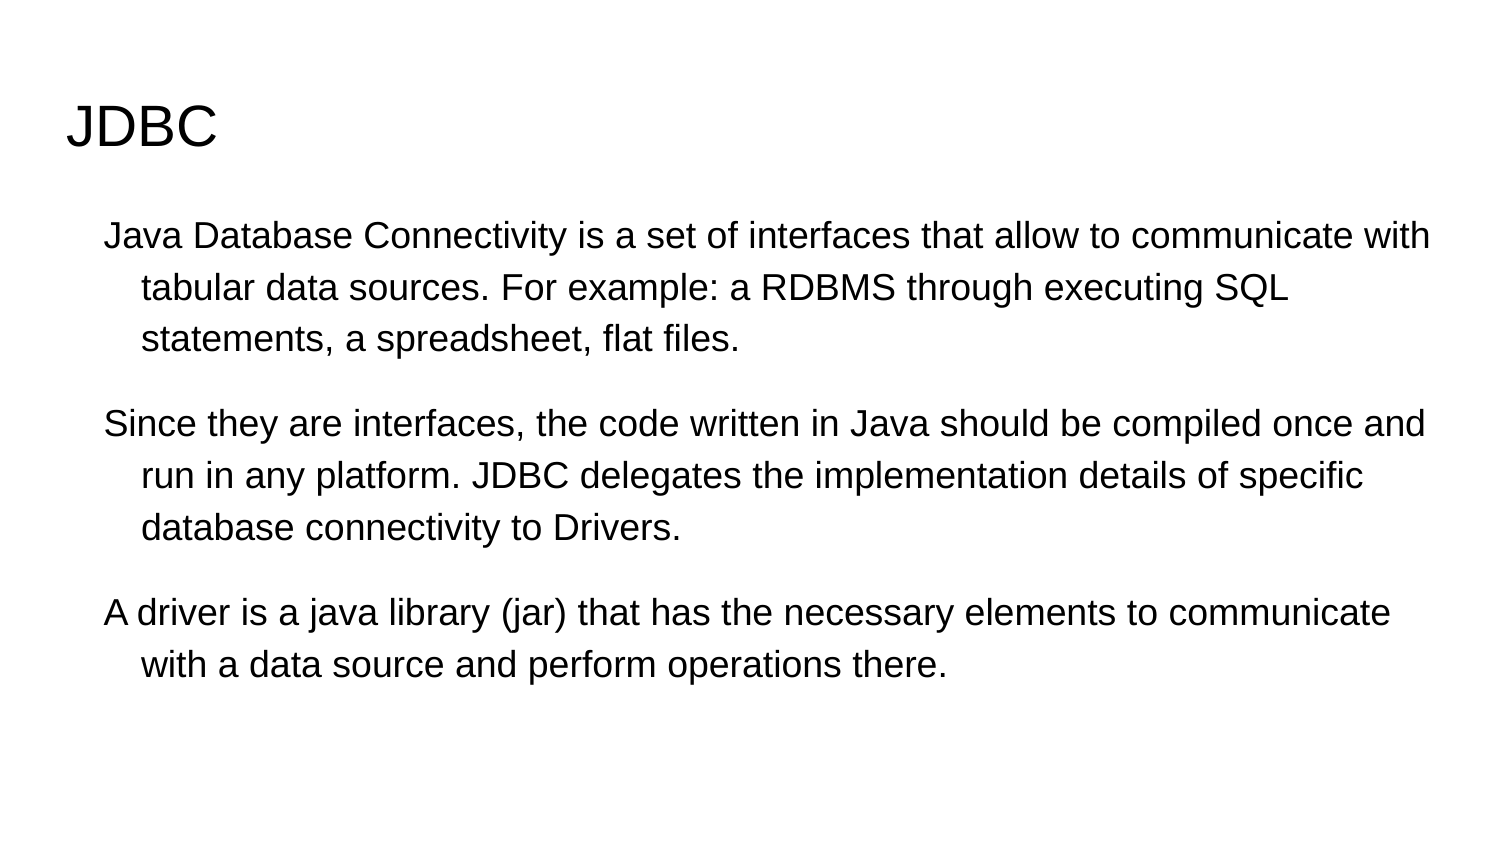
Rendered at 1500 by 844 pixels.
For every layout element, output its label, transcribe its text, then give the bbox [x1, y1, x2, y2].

title JDBC [51, 72, 1449, 167]
list Java Database Connectivity is a set of interfaces that allow to communicate with tabular data sources. For example: a RDBMS through executing SQL statements, a spreadsheet, flat files. Since they are interfaces, the code written in Java should be compiled once and run in any platform. JDBC delegates the implementation details of specific database connectivity to Drivers. A driver is a java library (jar) that has the necessary elements to communicate with a data source and perform operations there. [51, 189, 1449, 750]
